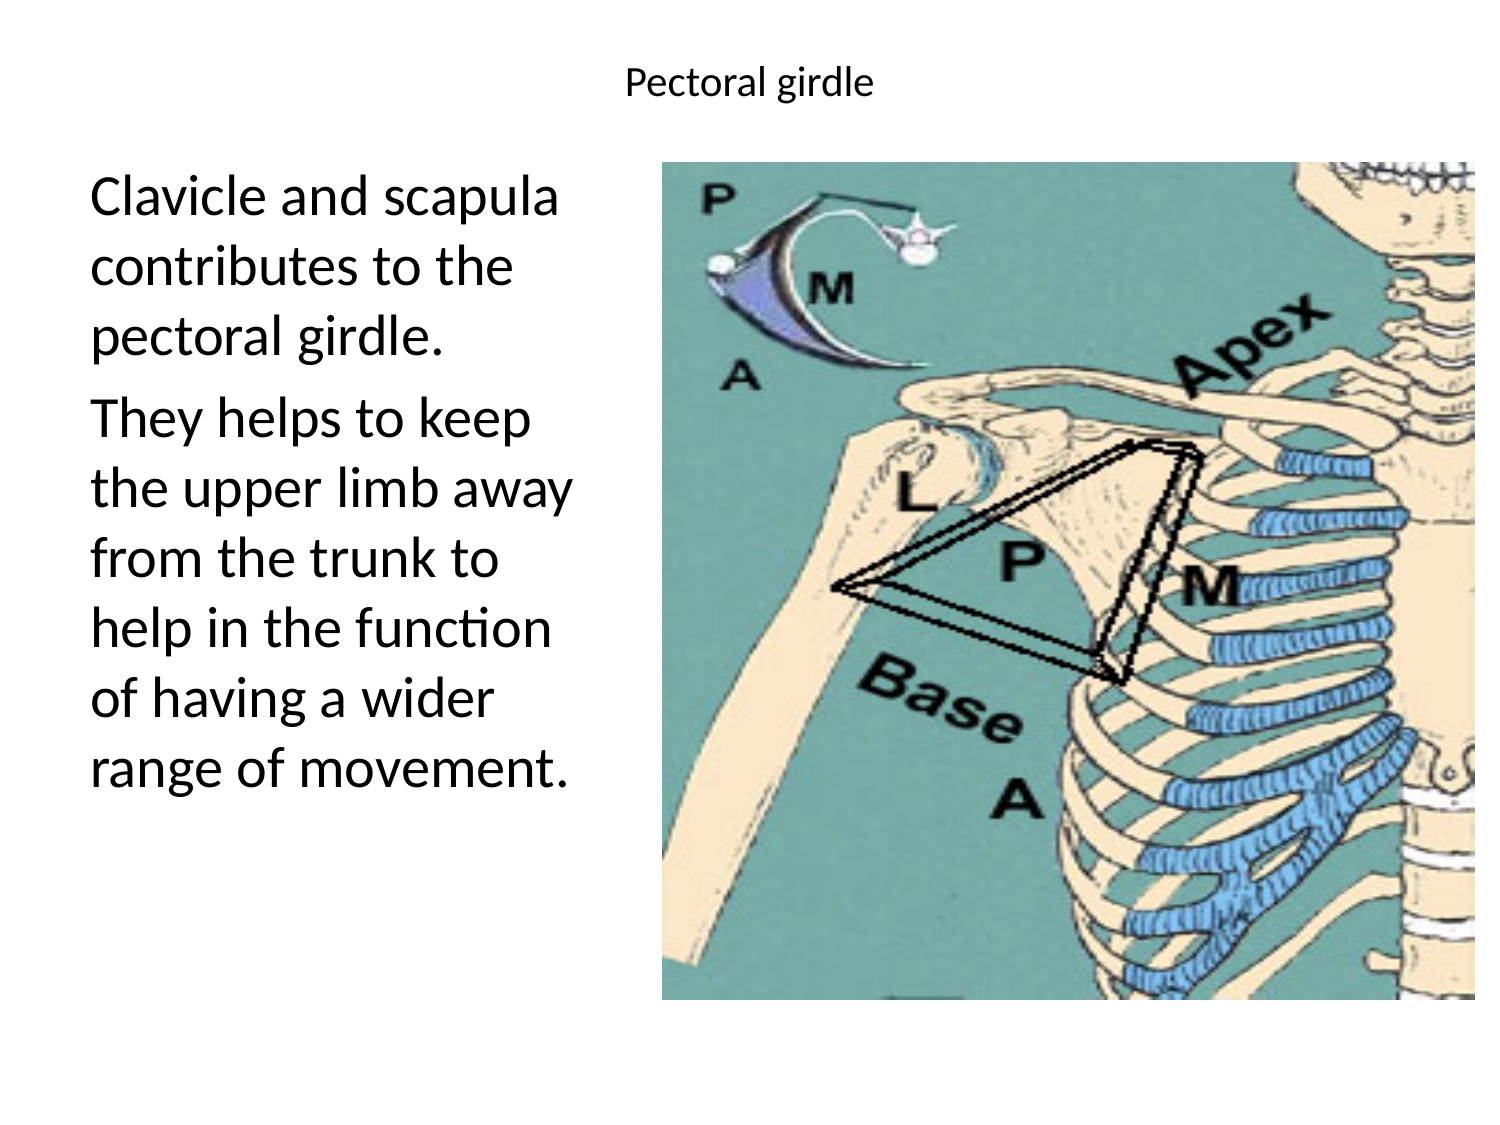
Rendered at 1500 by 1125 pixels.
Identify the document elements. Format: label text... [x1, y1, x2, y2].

title Pectoral girdle [75, 45, 1425, 113]
list Clavicle and scapula contributes to the pectoral girdle. They helps to keep the upper limb away from the trunk to help in the function of having a wider range of movement. [75, 149, 625, 1005]
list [662, 162, 1476, 1001]
